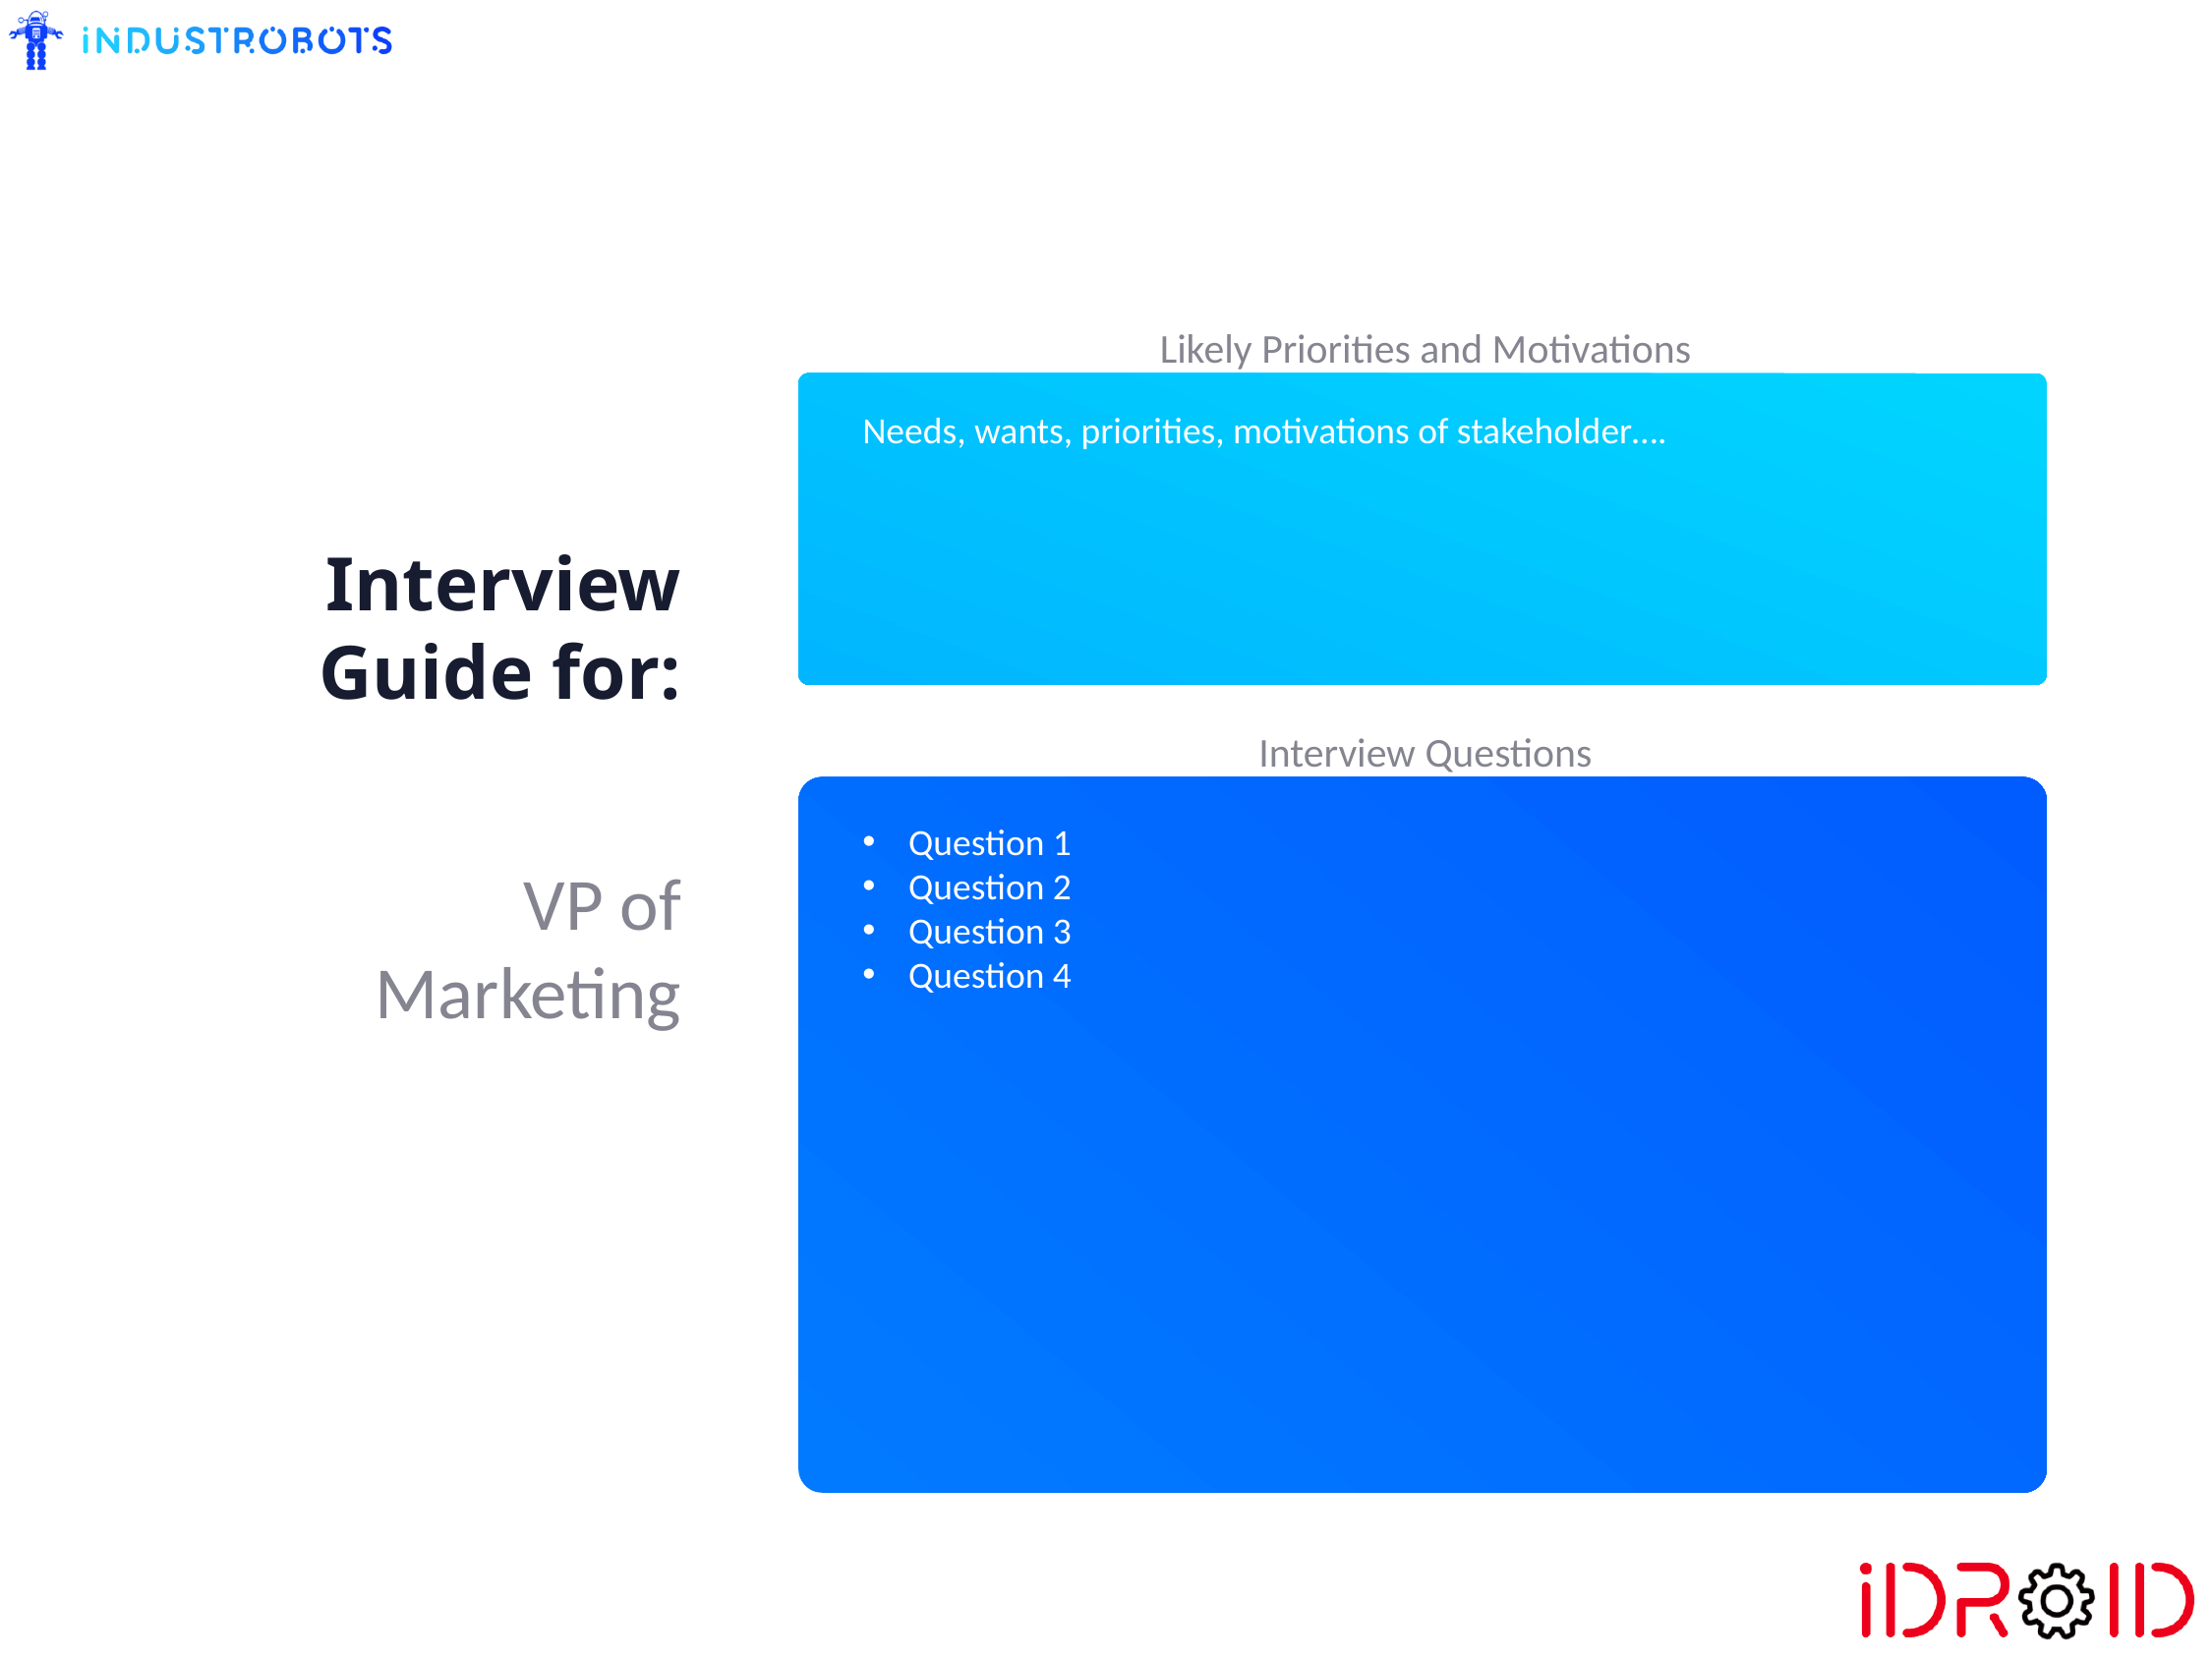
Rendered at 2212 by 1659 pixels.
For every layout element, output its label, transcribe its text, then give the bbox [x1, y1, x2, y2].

text_box Needs, wants, priorities, motivations of stakeholder…. [847, 399, 1997, 458]
text_box Interview Guide for: [190, 530, 696, 721]
text_box Interview Questions [847, 718, 2004, 783]
picture [1842, 1549, 2207, 1650]
text_box Question 1 Question 2 Question 3 Question 4 [847, 811, 1997, 1048]
text_box Likely Priorities and Motivations [847, 315, 2004, 378]
picture [5, 6, 395, 73]
text_box [797, 372, 2048, 686]
text_box [797, 775, 2048, 1494]
text_box VP of Marketing [220, 849, 696, 1041]
